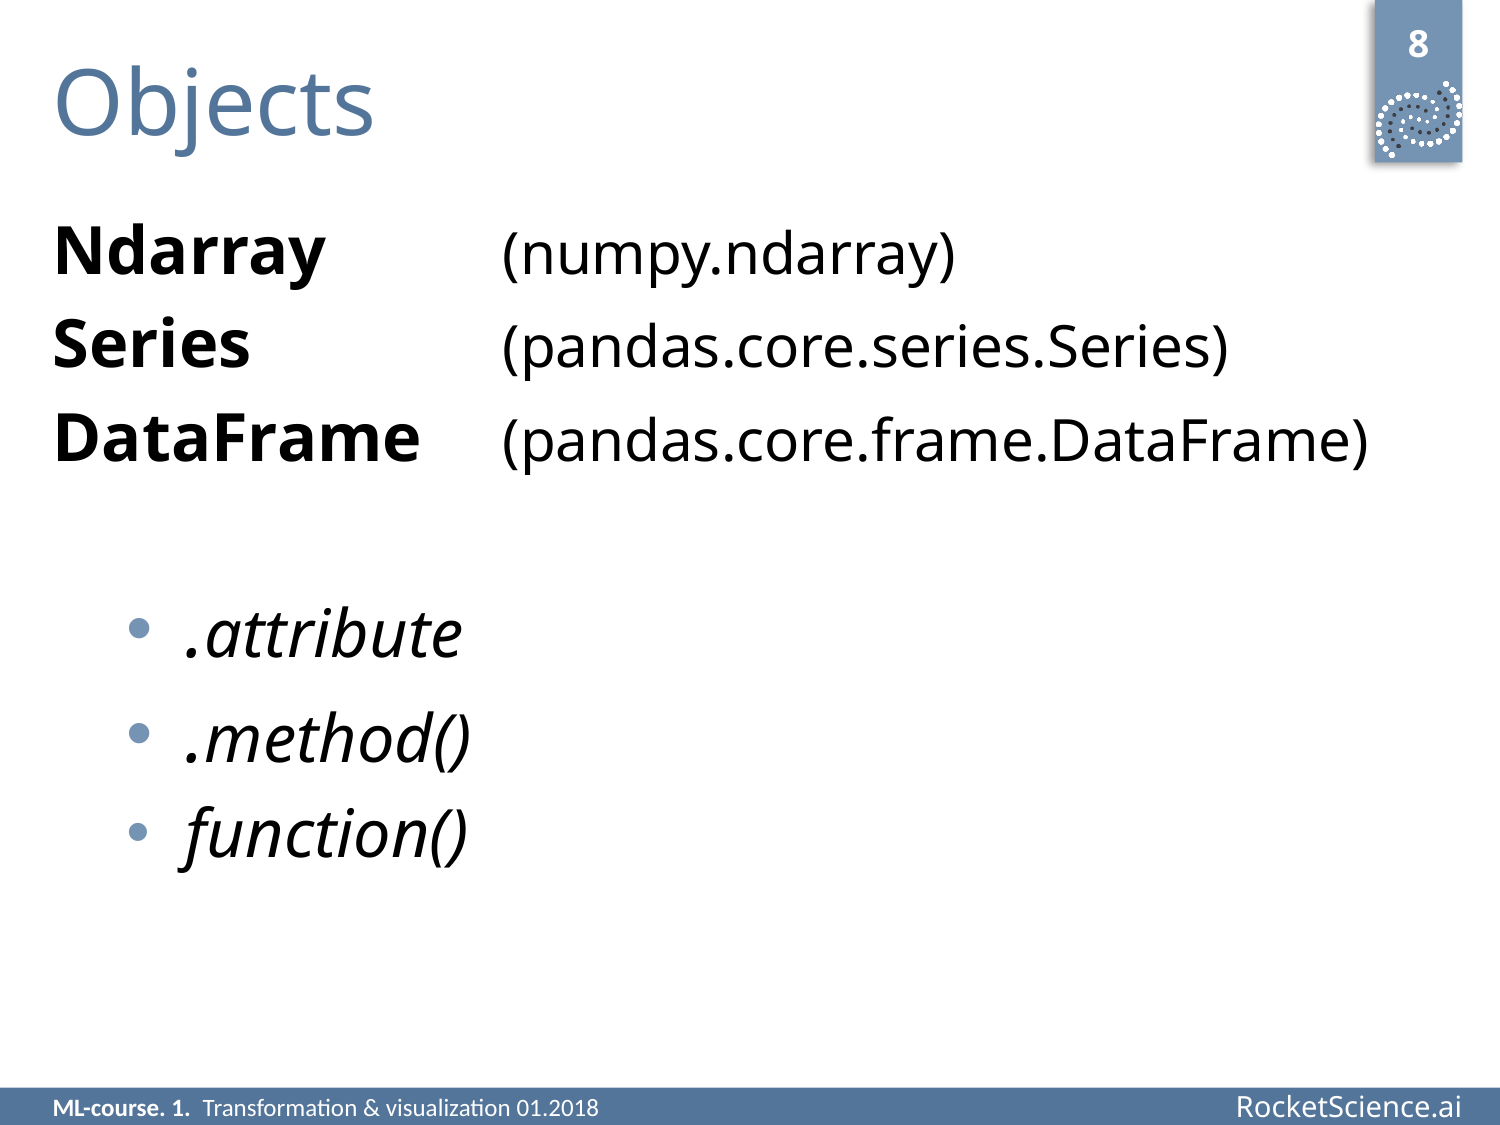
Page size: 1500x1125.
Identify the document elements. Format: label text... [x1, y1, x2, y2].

slide_number 8 [1374, 15, 1463, 76]
list Ndarray (numpy.ndarray) Series (pandas.core.series.Series) DataFrame (pandas.core.frame.DataFrame) .attribute .method() function() [37, 200, 1463, 1075]
footer ML-course. 1. Transformation & visualization 01.2018 [37, 1087, 1050, 1125]
title Objects [37, 33, 1350, 164]
